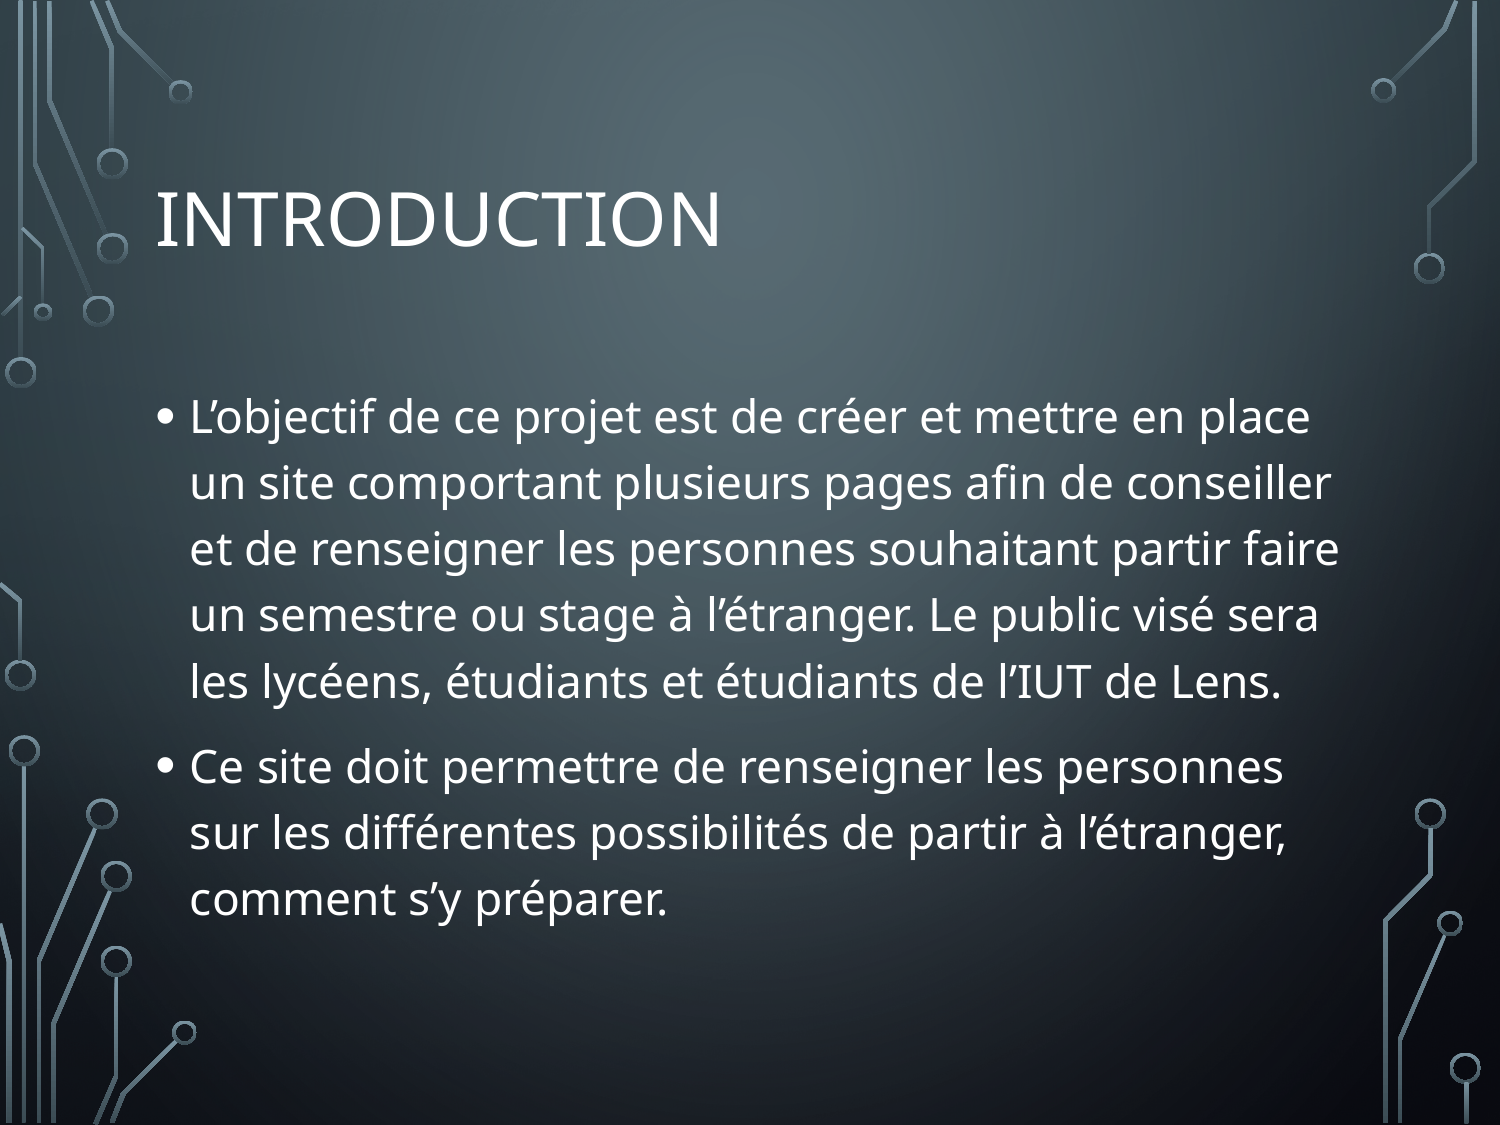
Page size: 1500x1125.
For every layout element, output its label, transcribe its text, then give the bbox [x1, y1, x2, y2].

list L’objectif de ce projet est de créer et mettre en place un site comportant plusieurs pages afin de conseiller et de renseigner les personnes souhaitant partir faire un semestre ou stage à l’étranger. Le public visé sera les lycéens, étudiants et étudiants de l’IUT de Lens. Ce site doit permettre de renseigner les personnes sur les différentes possibilités de partir à l’étranger, comment s’y préparer. [140, 369, 1360, 950]
title Introduction [140, 101, 1360, 344]
